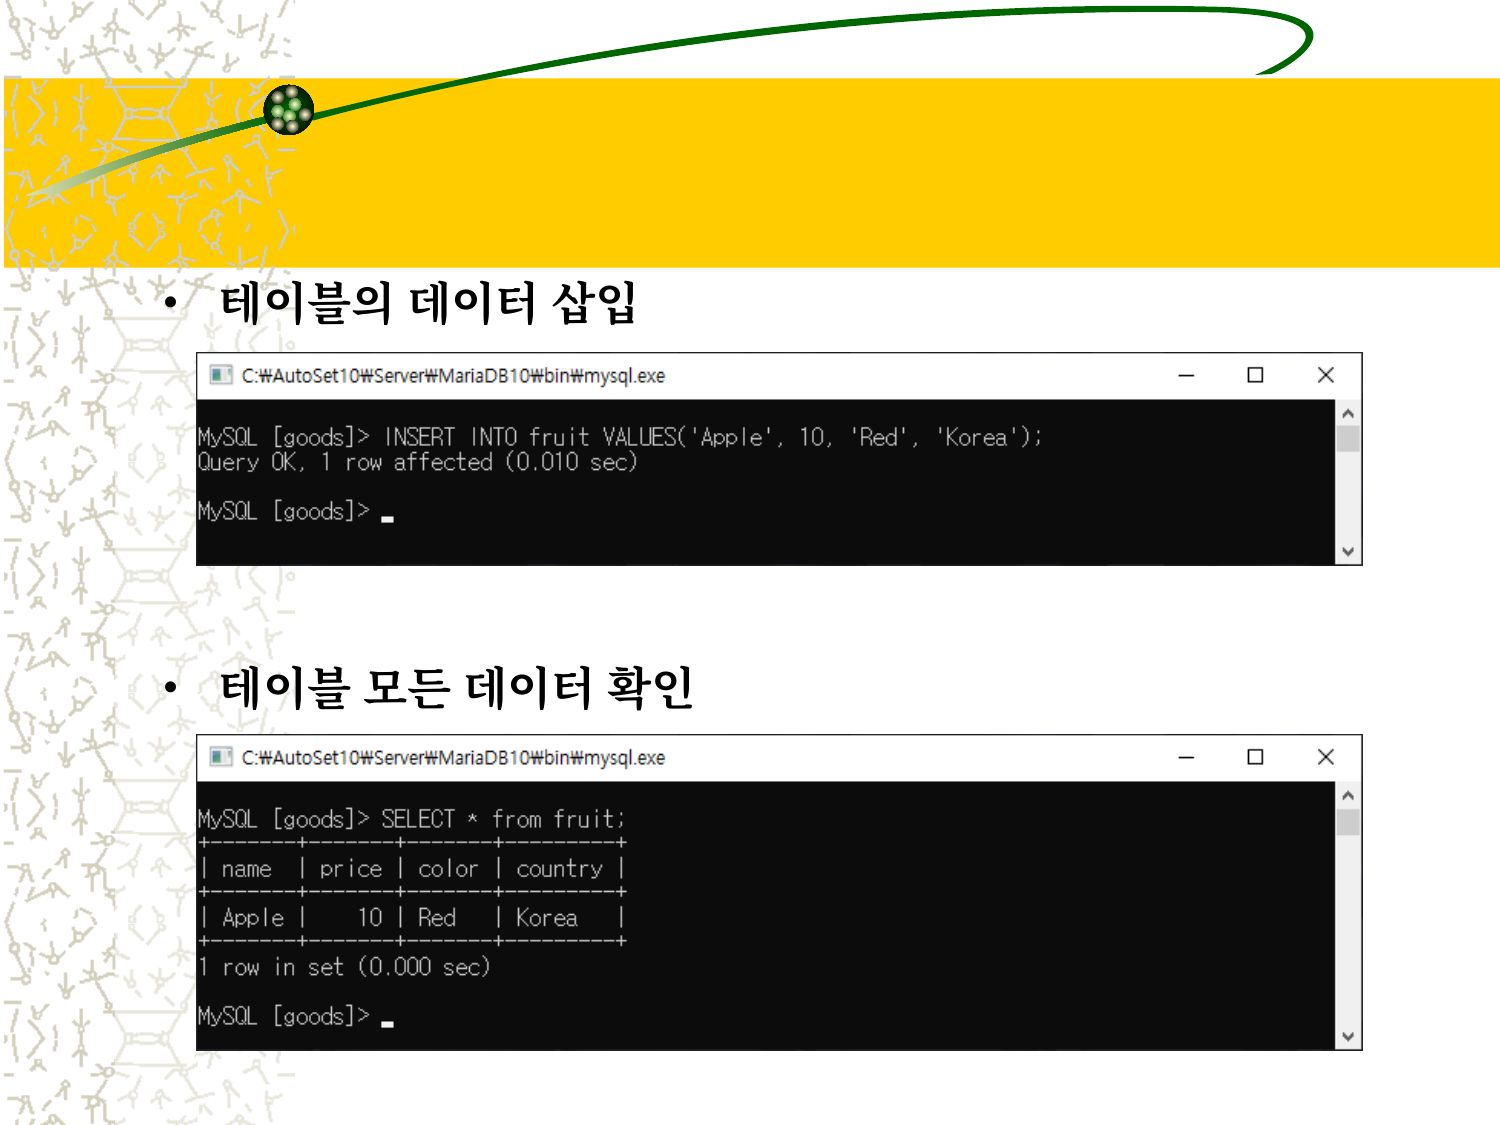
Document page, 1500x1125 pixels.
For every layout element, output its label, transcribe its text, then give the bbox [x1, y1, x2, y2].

list 테이블의 데이터 삽입 테이블 모든 데이터 확인 [147, 267, 1423, 1068]
picture [3, 75, 296, 1125]
picture [196, 352, 1363, 566]
text_box [0, 0, 1500, 75]
picture [196, 734, 1363, 1051]
